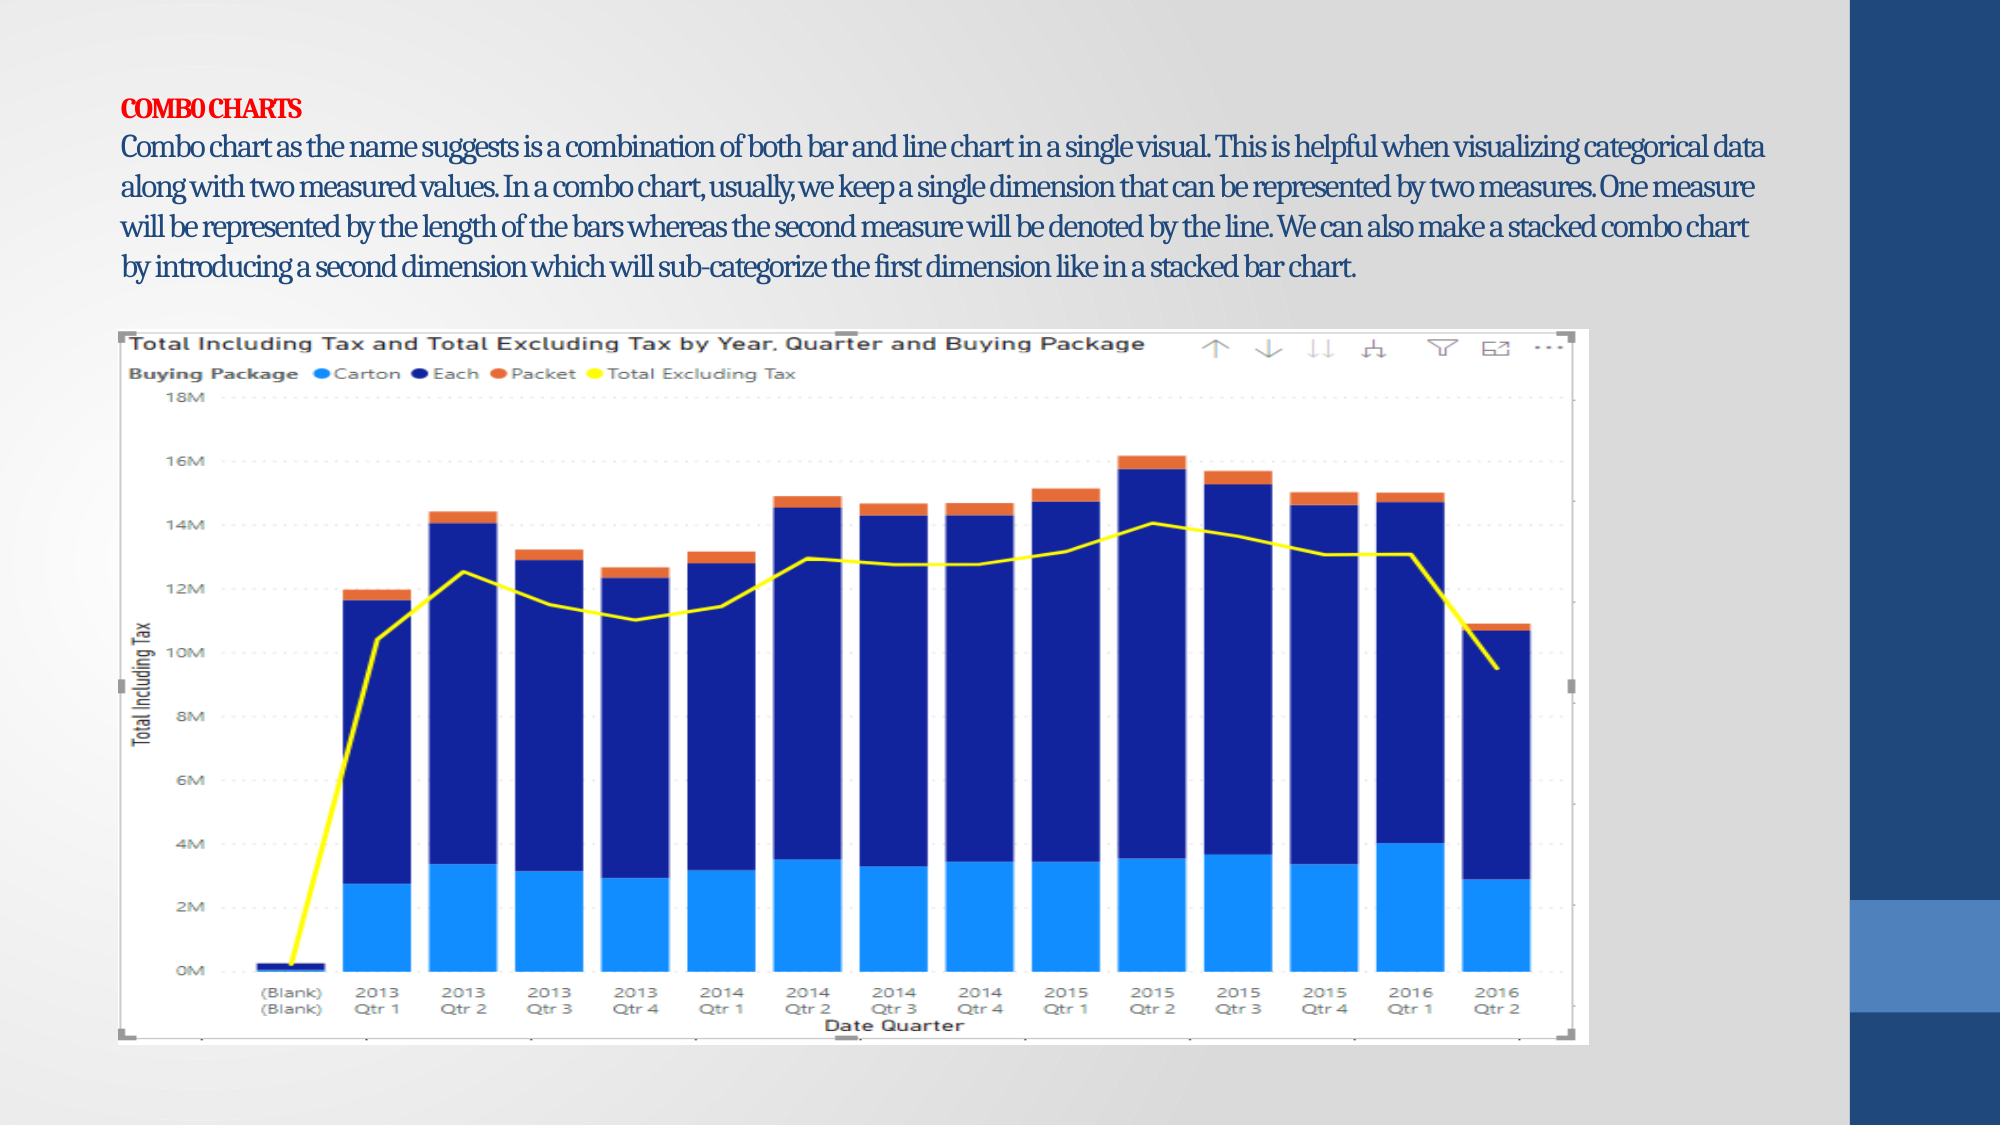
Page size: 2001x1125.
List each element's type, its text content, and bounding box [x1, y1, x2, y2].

picture [117, 328, 1590, 1045]
title COMB0 CHARTS Combo chart as the name suggests is a combination of both bar and line chart in a single visual. This is helpful when visualizing categorical data along with two measured values. In a combo chart, usually, we keep a single dimension that can be represented by two measures. One measure will be represented by the length of the bars whereas the second measure will be denoted by the line. We can also make a stacked combo chart by introducing a second dimension which will sub-categorize the first dimension like in a stacked bar chart. . [105, 62, 1785, 312]
